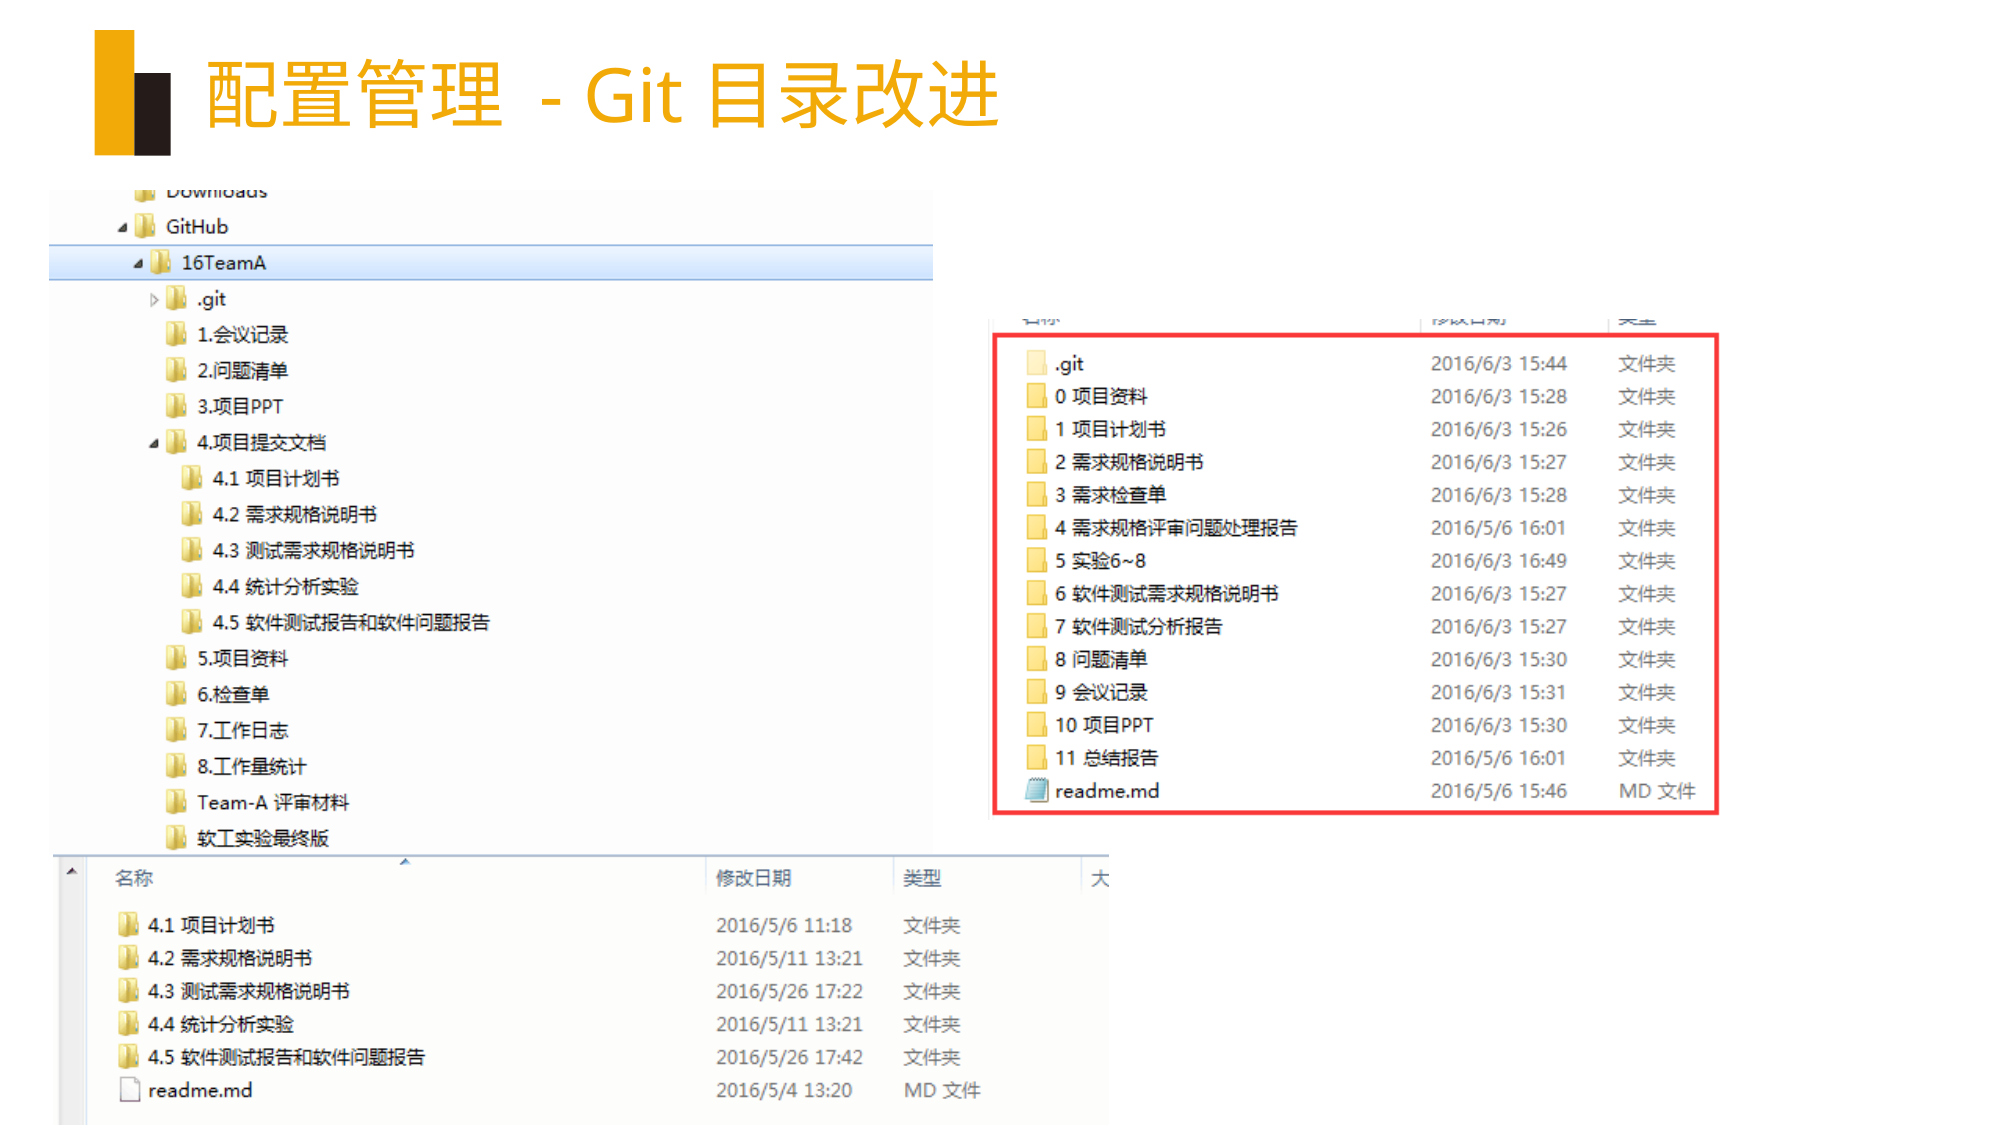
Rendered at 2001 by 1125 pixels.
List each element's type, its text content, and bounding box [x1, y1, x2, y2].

title 配置管理 - Git目录改进 [189, 30, 1902, 156]
picture [988, 319, 1749, 820]
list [49, 190, 933, 855]
picture [53, 854, 1109, 1125]
